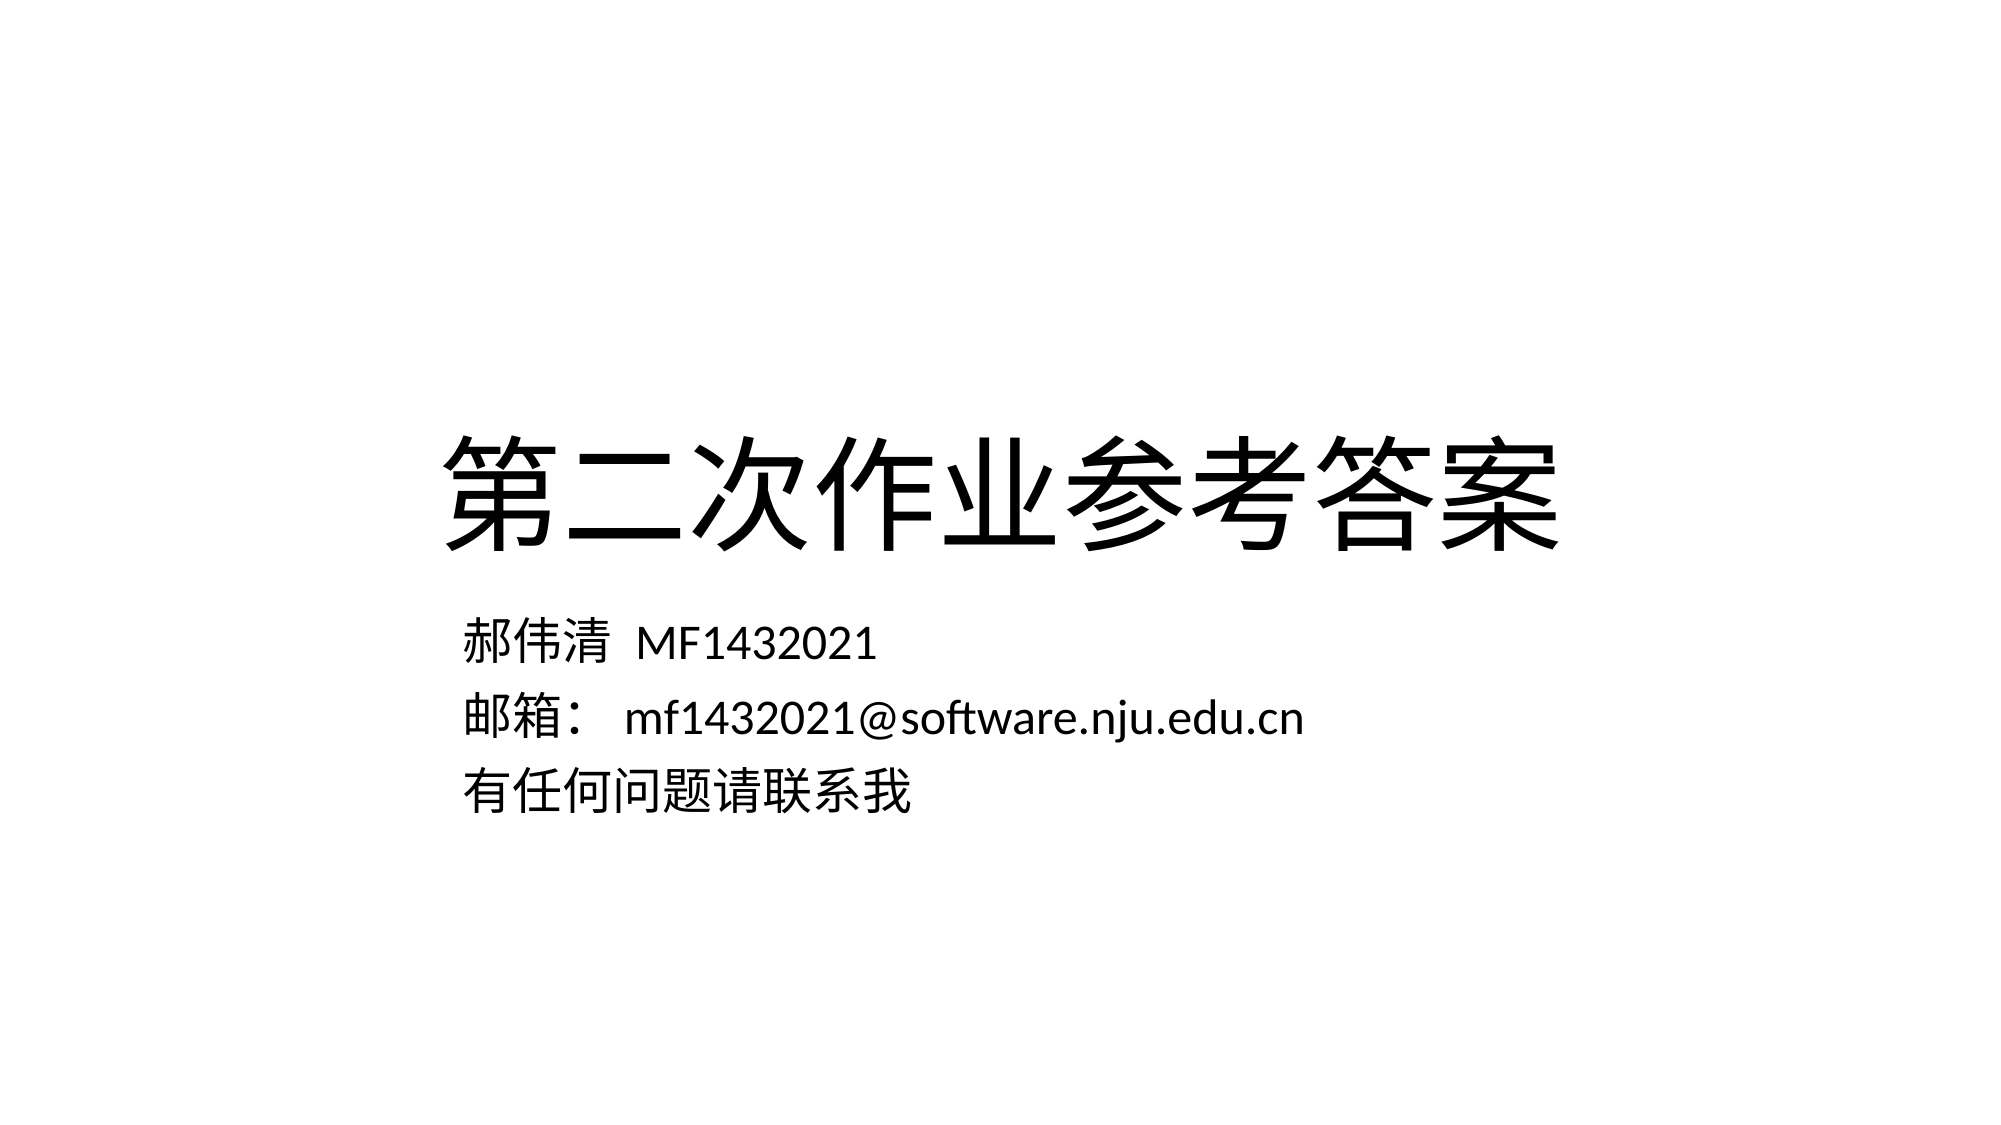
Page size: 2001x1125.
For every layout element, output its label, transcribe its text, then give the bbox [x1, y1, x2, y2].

title 第二次作业参考答案 [249, 184, 1750, 576]
subtitle 郝伟清 MF1432021 邮箱：mf1432021@software.nju.edu.cn 有任何问题请联系我 [446, 608, 1947, 881]
